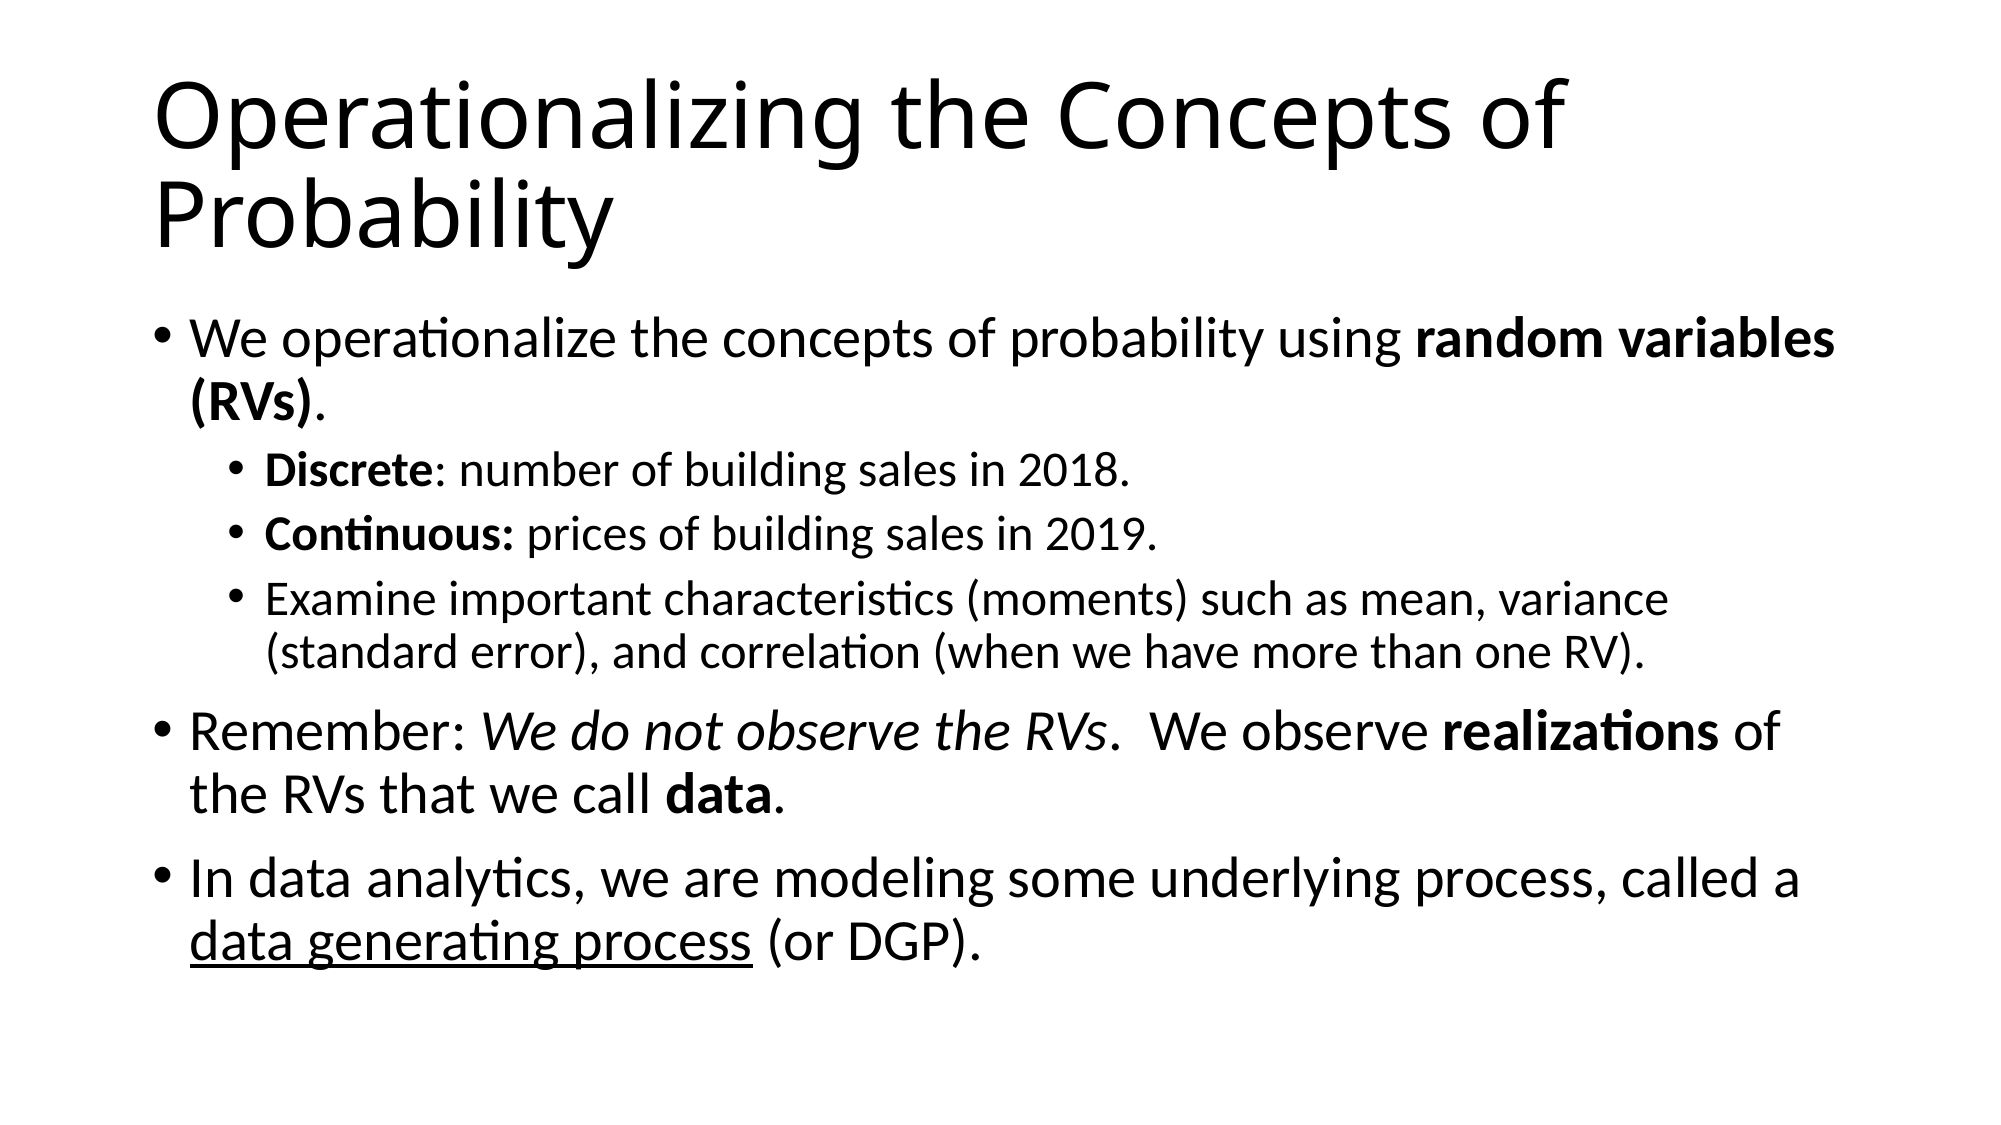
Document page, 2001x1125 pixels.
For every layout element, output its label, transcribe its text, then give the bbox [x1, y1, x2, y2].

list We operationalize the concepts of probability using random variables (RVs). Discrete: number of building sales in 2018. Continuous: prices of building sales in 2019. Examine important characteristics (moments) such as mean, variance (standard error), and correlation (when we have more than one RV). Remember: We do not observe the RVs. We observe realizations of the RVs that we call data. In data analytics, we are modeling some underlying process, called a data generating process (or DGP). [137, 299, 1863, 1014]
title Operationalizing the Concepts of Probability [137, 59, 1863, 278]
